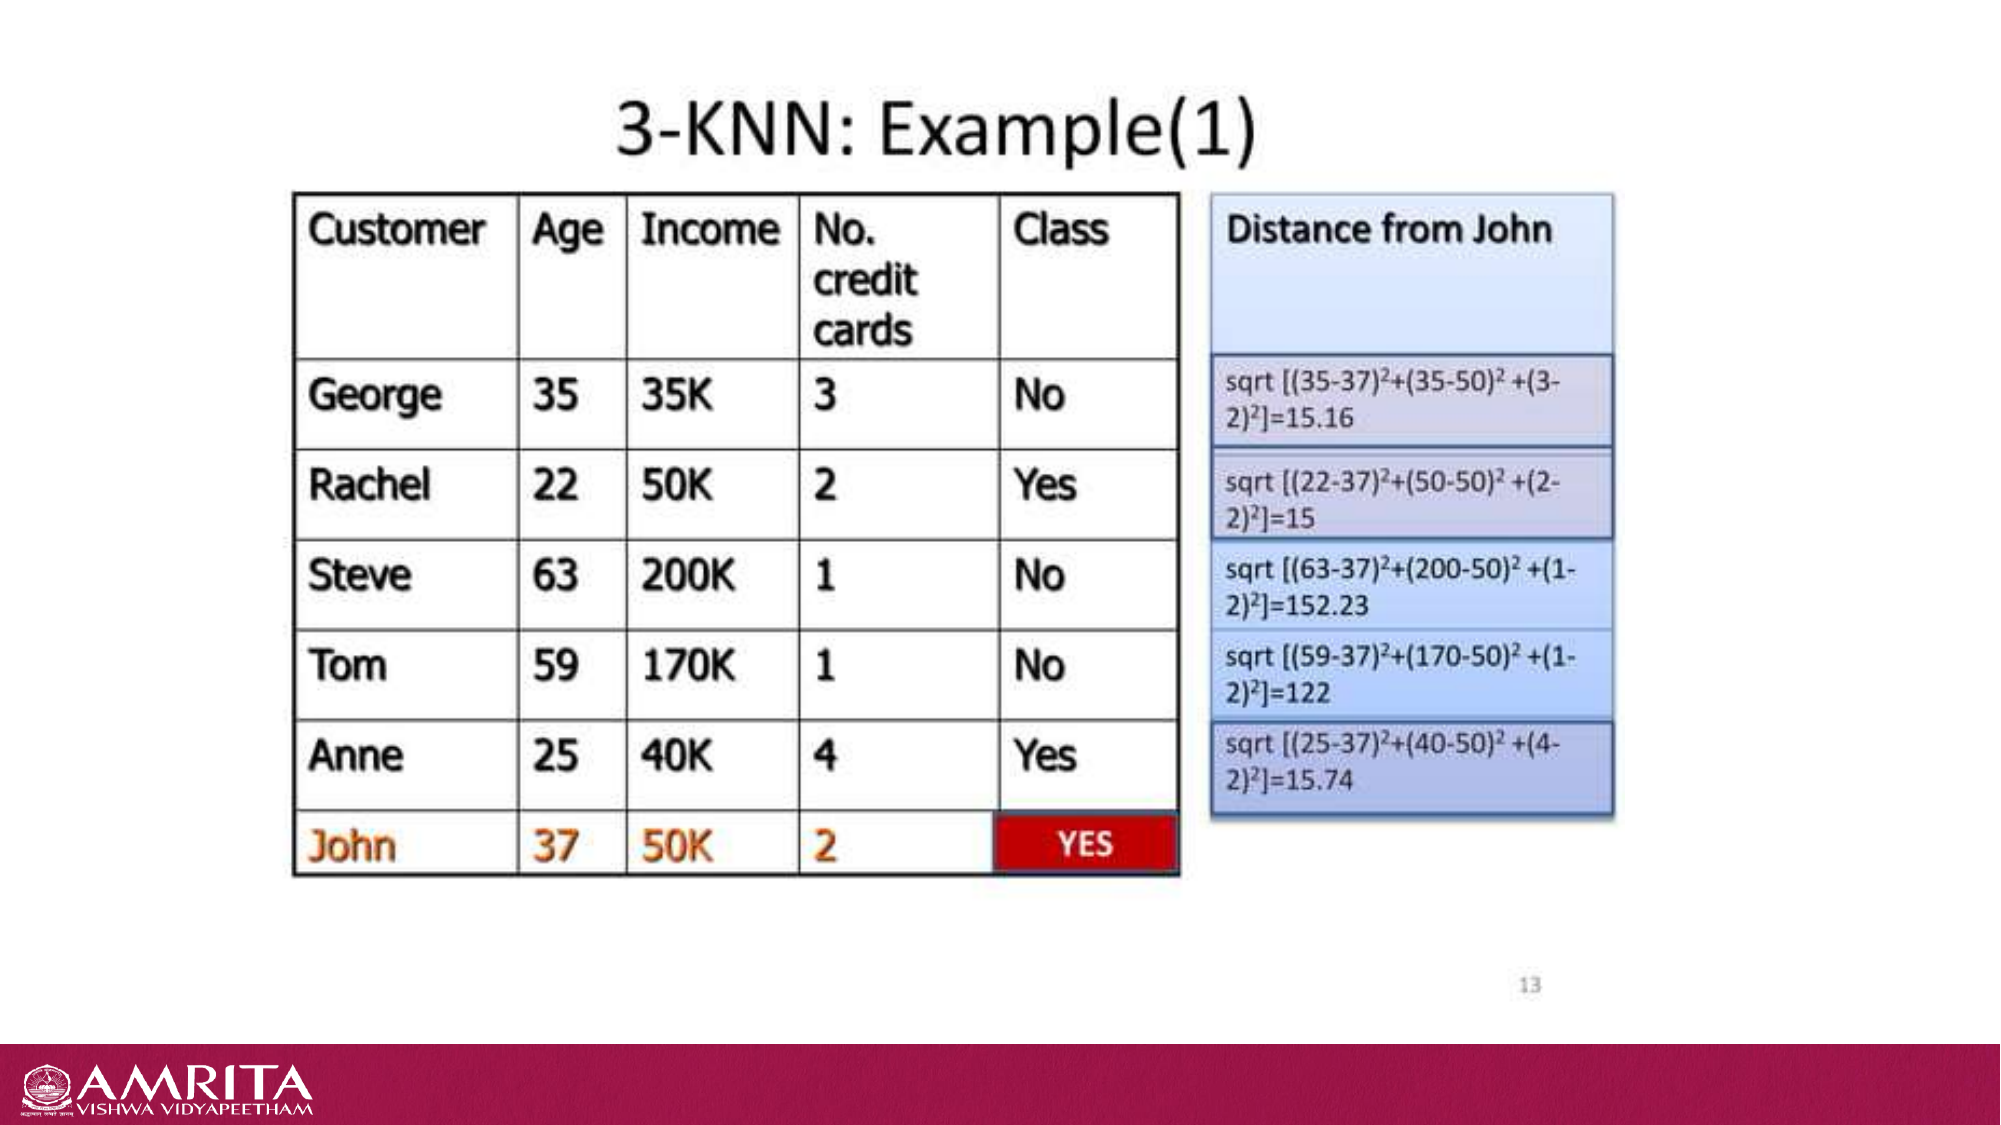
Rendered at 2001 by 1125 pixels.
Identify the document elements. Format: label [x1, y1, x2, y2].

picture [249, 0, 1626, 1033]
picture [0, 1044, 2000, 1125]
